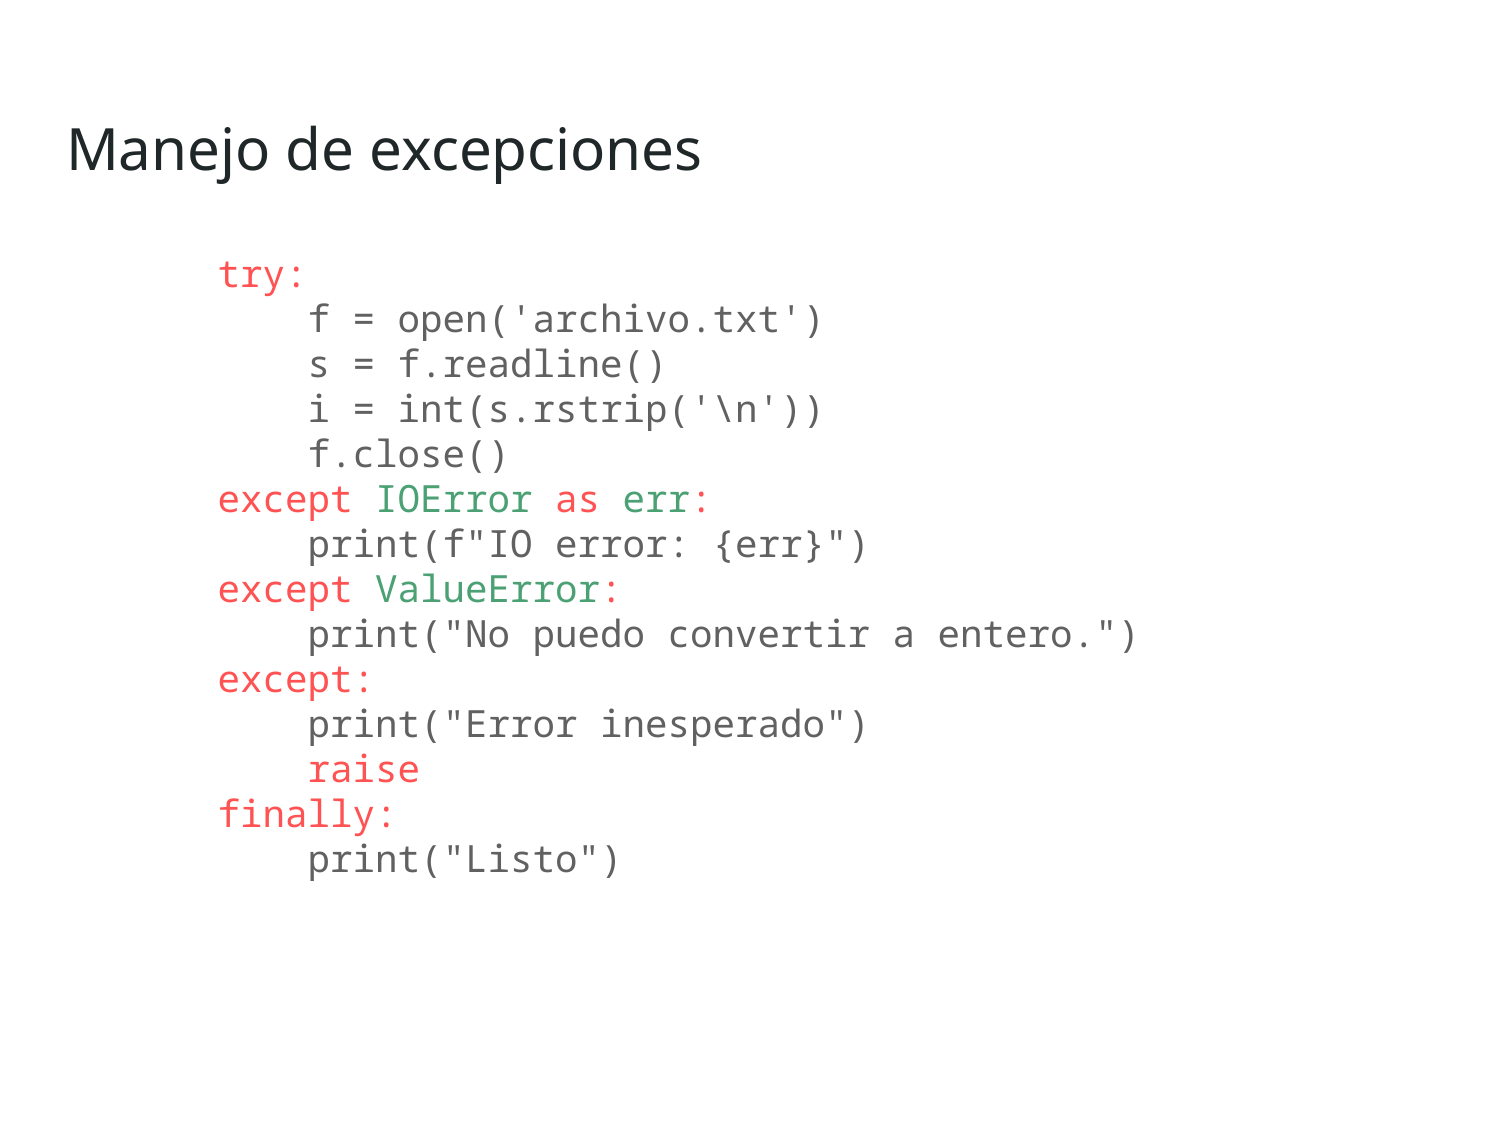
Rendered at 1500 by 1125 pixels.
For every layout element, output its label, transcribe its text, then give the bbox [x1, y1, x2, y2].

title Manejo de excepciones [51, 97, 1449, 223]
list try: f = open('archivo.txt') s = f.readline() i = int(s.rstrip('\n')) f.close() except IOError as err: print(f"IO error: {err}") except ValueError: print("No puedo convertir a entero.") except: print("Error inesperado") raise finally: print("Listo") [202, 241, 1298, 890]
